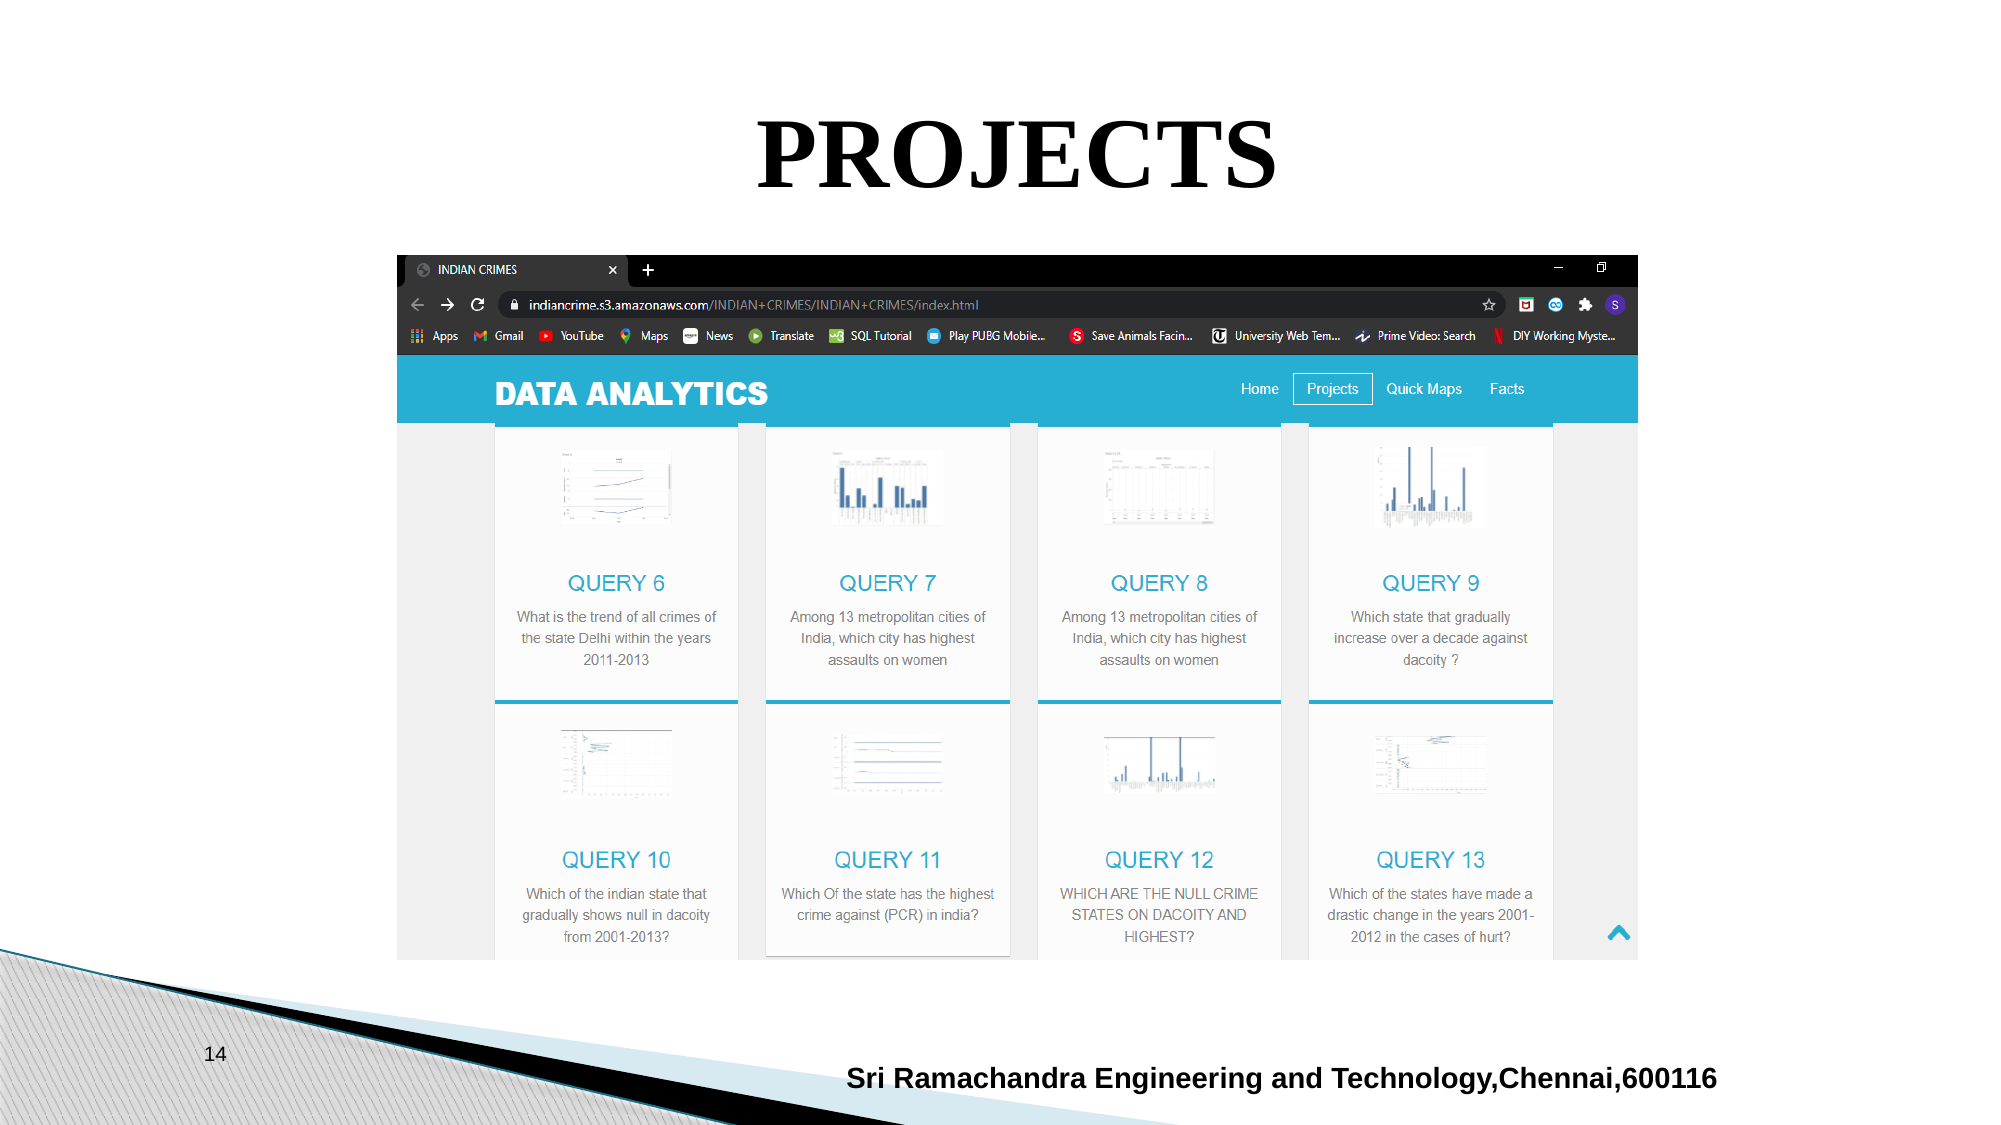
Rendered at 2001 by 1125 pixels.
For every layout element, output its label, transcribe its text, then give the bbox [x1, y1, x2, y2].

picture [397, 255, 1638, 960]
slide_number 14 [114, 1023, 242, 1084]
title PROJECTS [354, 35, 1682, 260]
footer Sri Ramachandra Engineering and Technology,Chennai,600116 [657, 1046, 1908, 1107]
